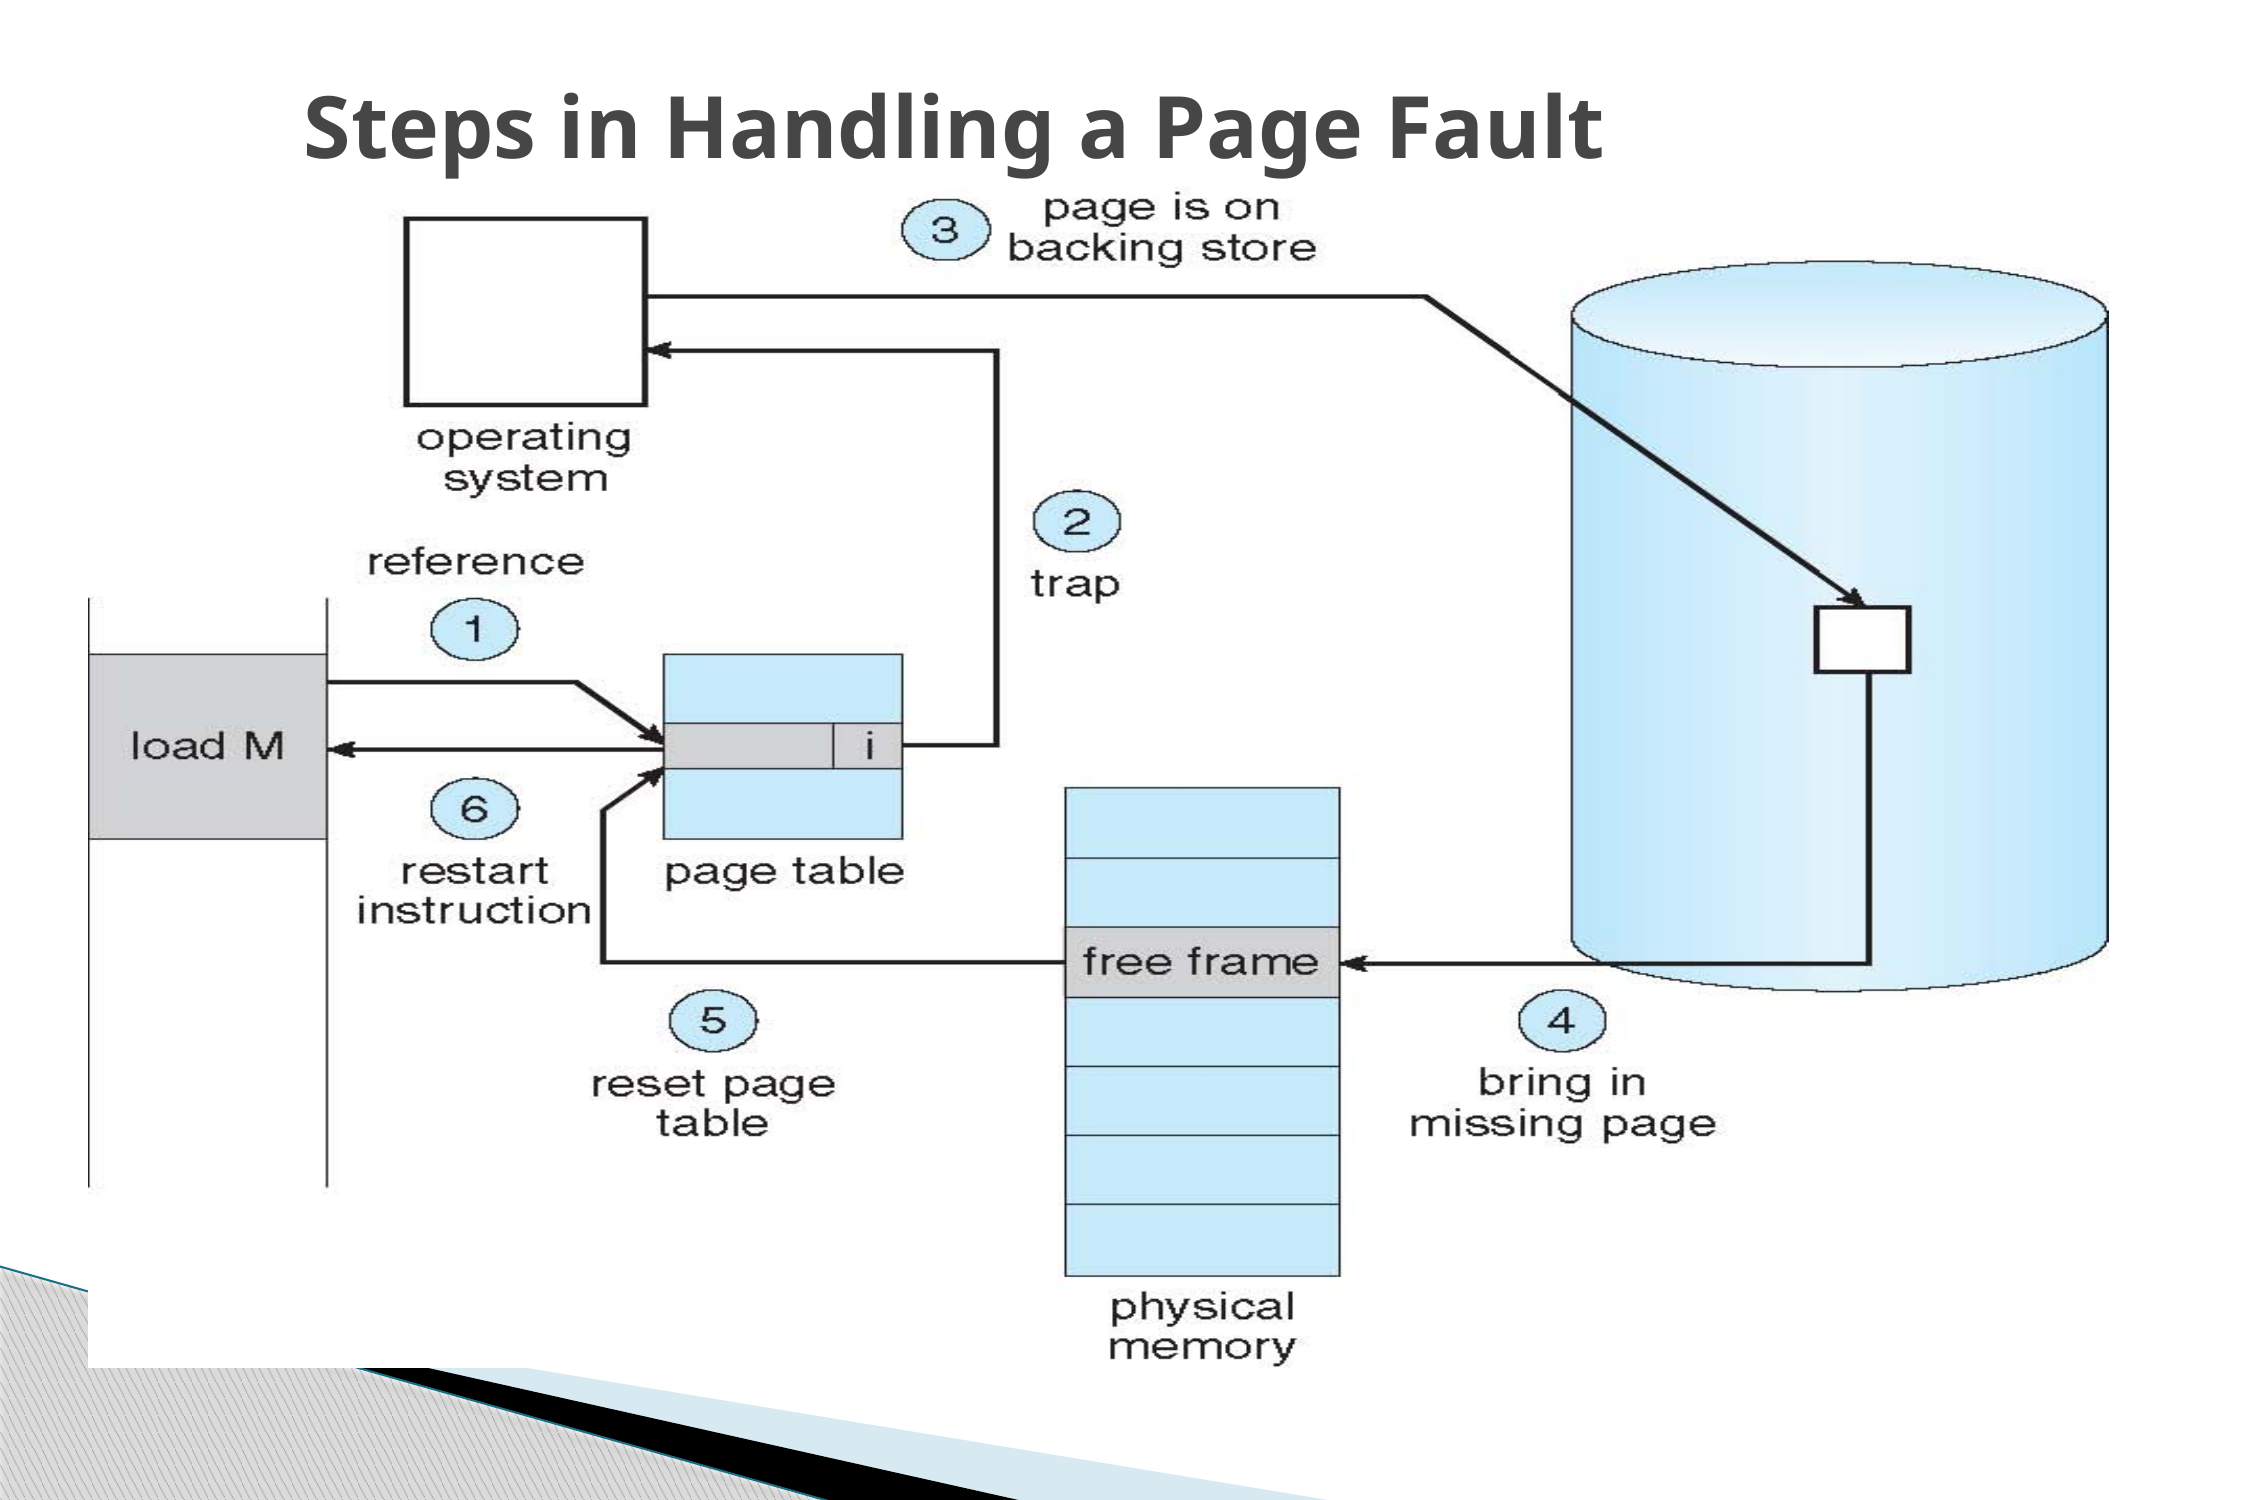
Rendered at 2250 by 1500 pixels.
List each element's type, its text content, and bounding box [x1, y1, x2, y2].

title Steps in Handling a Page Fault [282, 60, 2250, 187]
picture [87, 186, 2110, 1368]
